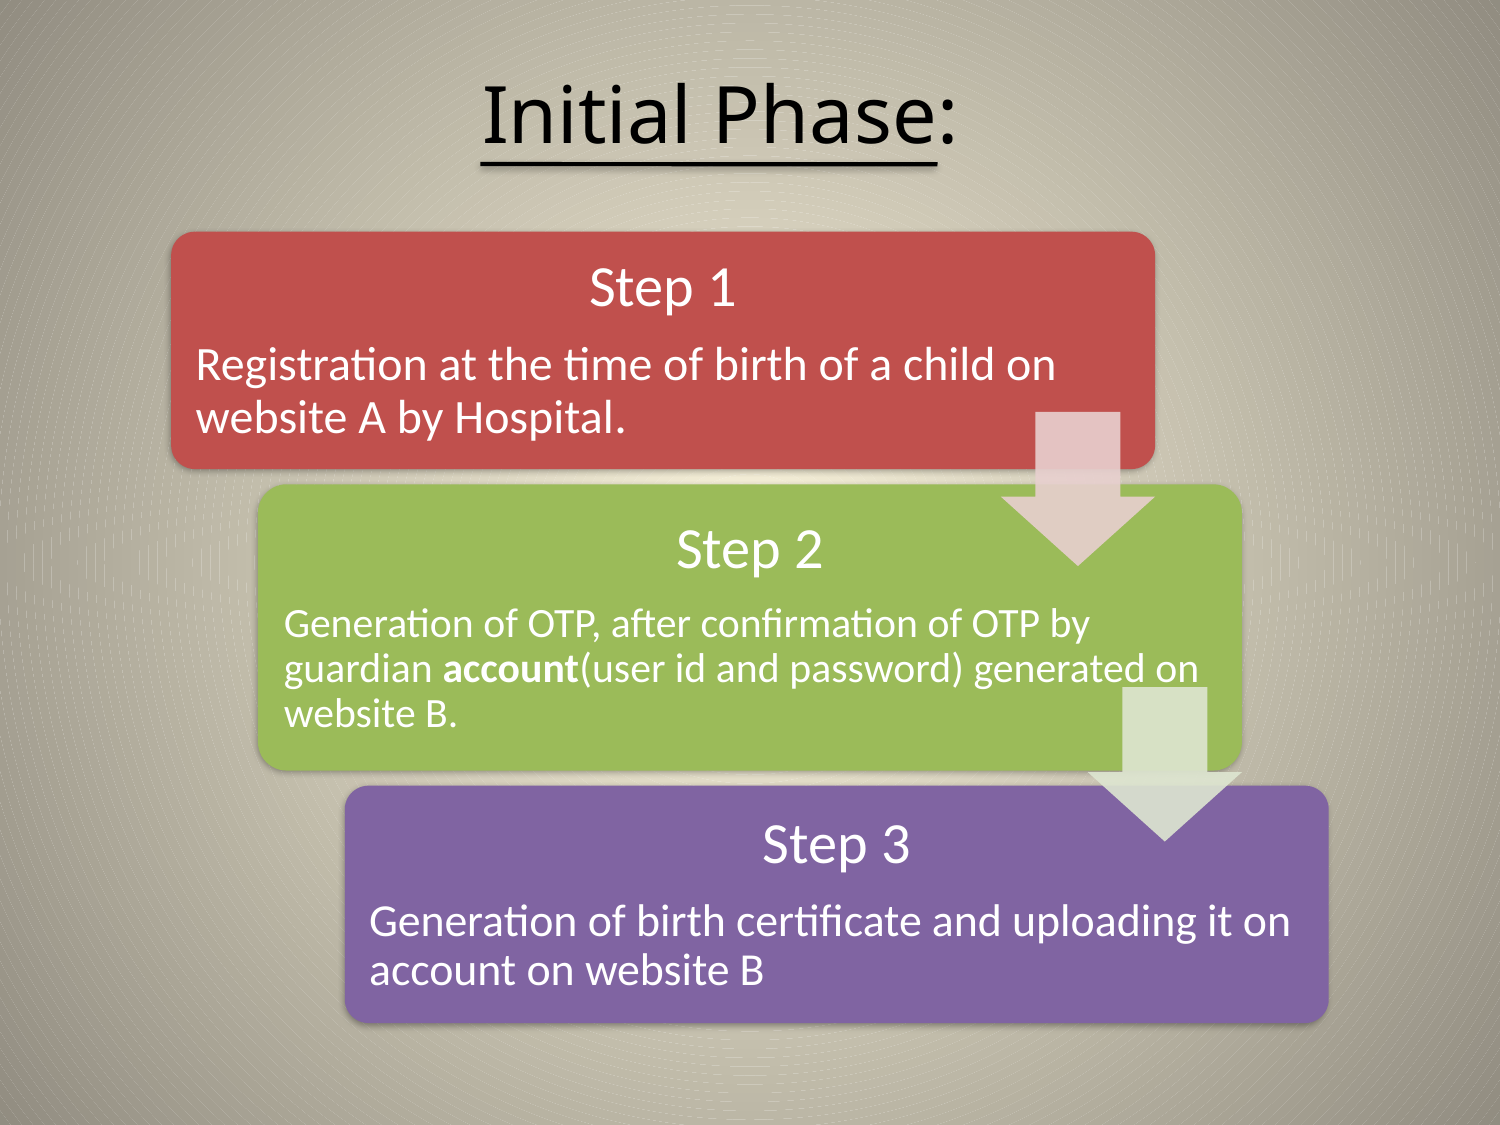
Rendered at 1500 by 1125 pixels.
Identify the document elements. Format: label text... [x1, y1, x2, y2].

text_box Initial Phase: [442, 56, 998, 167]
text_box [170, 231, 1329, 1024]
